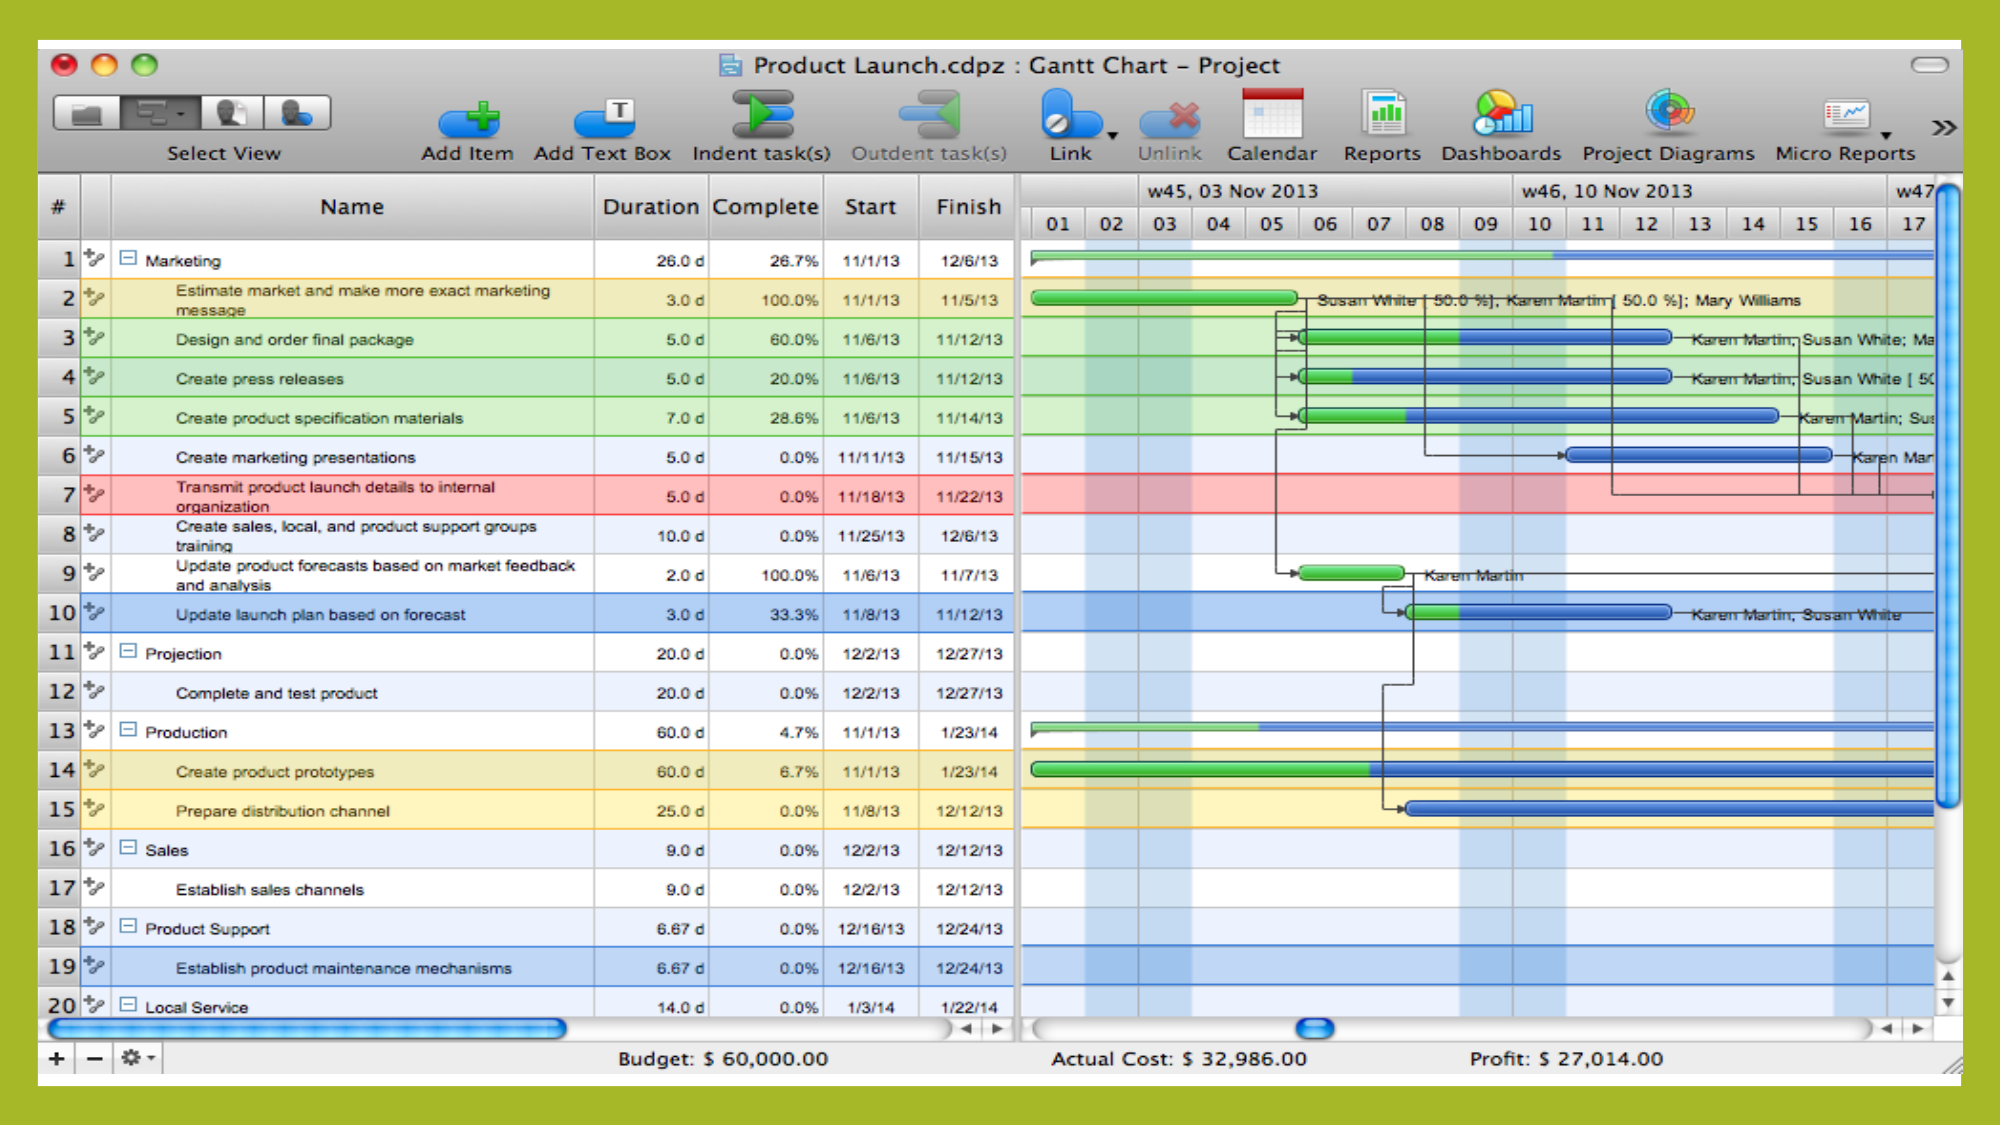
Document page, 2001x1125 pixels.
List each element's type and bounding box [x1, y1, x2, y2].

list [38, 48, 1963, 1074]
